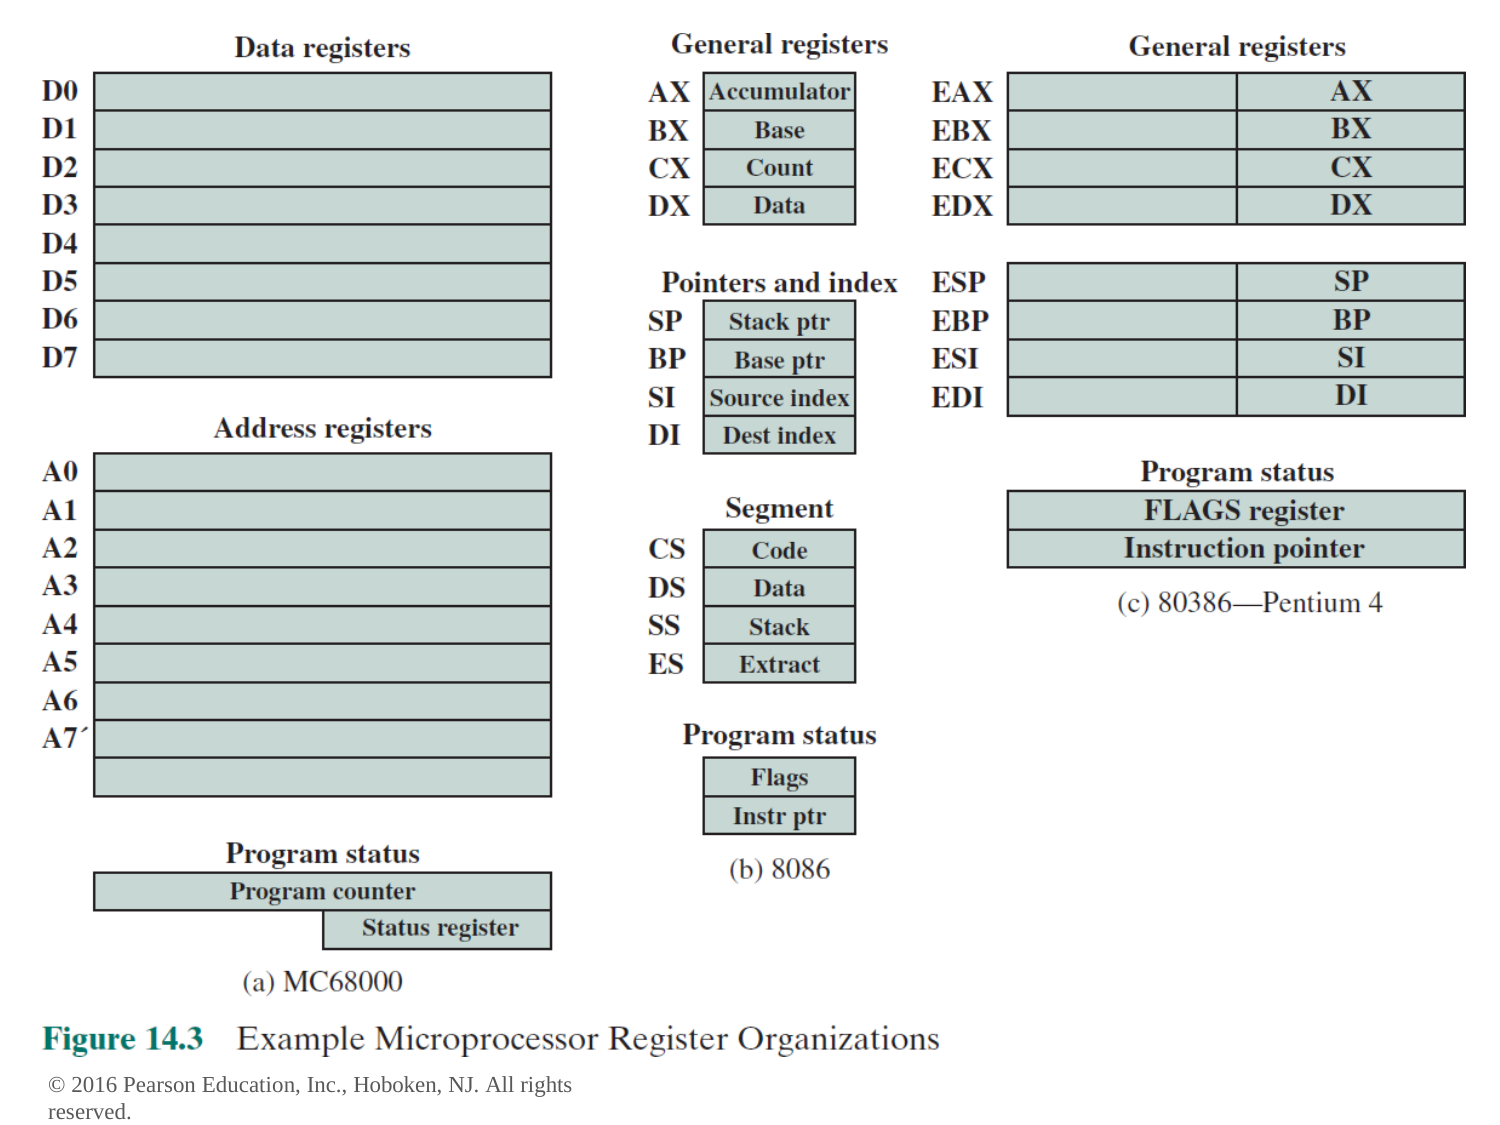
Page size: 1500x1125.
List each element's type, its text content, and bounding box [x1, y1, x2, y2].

picture [41, 33, 1466, 1058]
footer © 2016 Pearson Education, Inc., Hoboken, NJ. All rights reserved. [46, 1069, 663, 1125]
